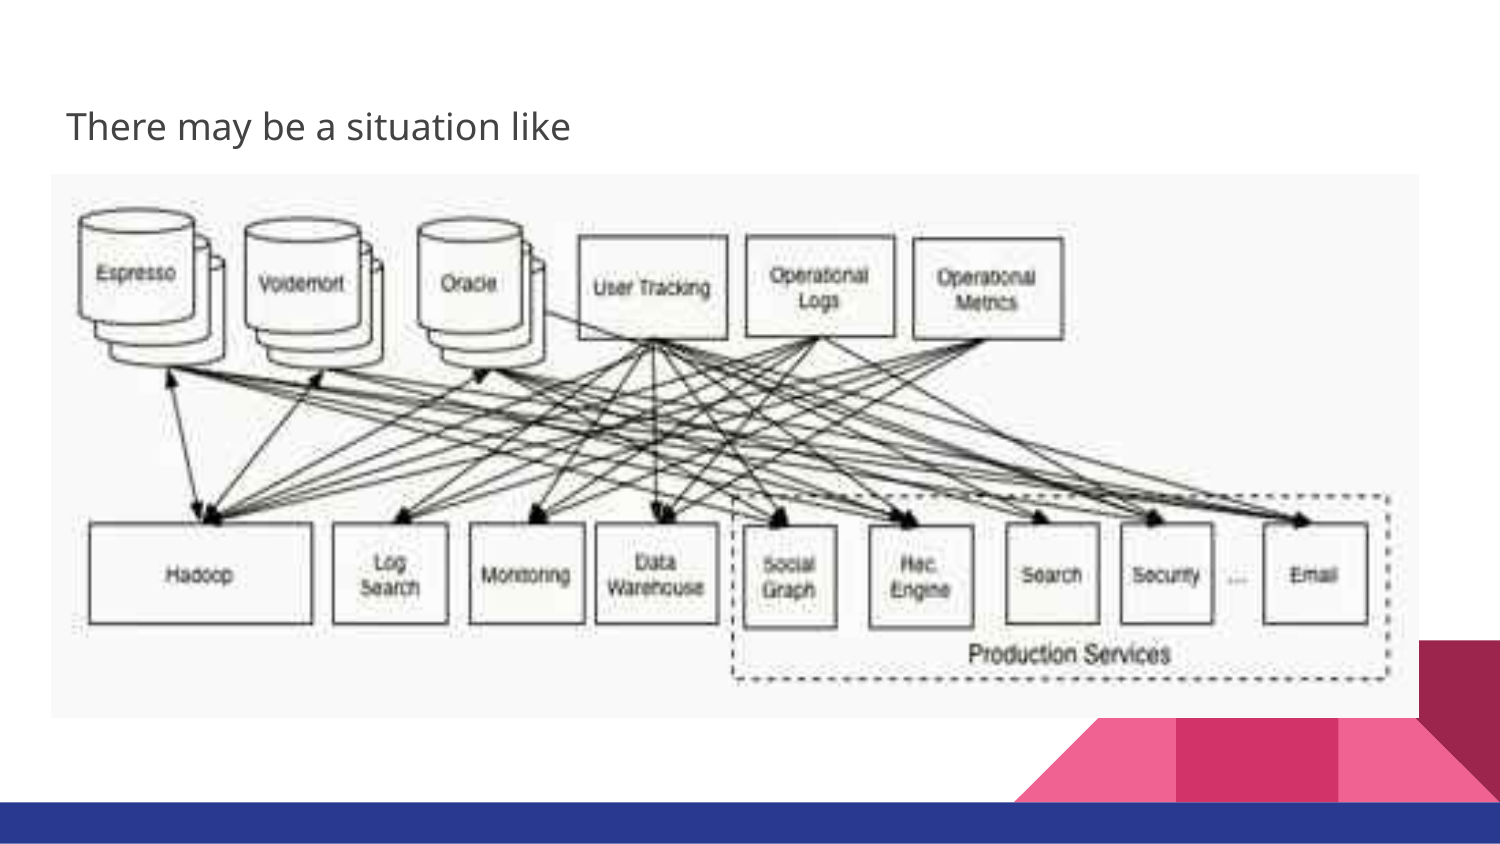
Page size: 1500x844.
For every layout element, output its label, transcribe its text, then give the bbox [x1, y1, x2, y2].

picture [50, 174, 1419, 718]
list There may be a situation like [51, 78, 1449, 750]
